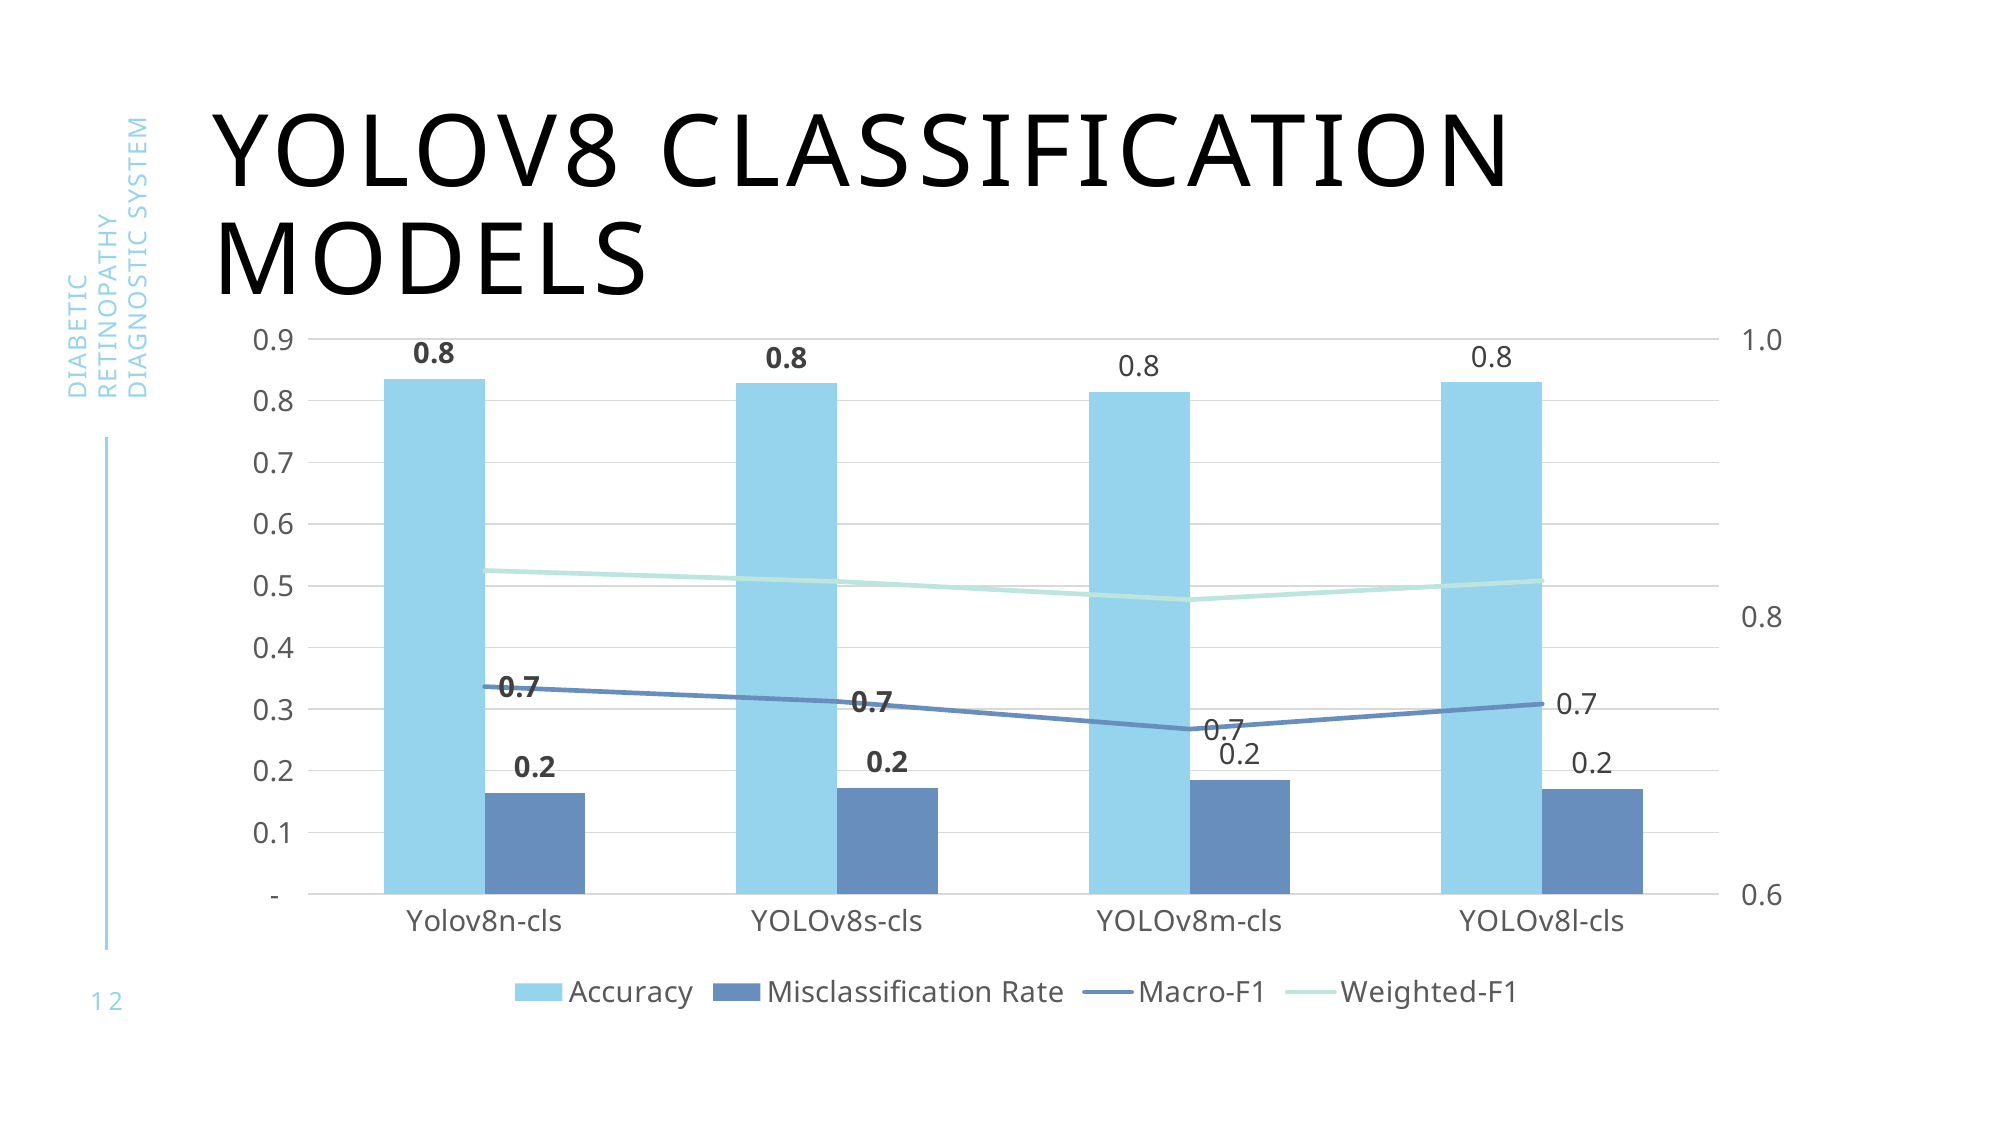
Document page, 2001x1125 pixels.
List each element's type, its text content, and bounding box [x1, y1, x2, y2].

title YOLOv8 classification models [212, 99, 1863, 250]
footer Diabetic retinopathy diagnostic system [90, 107, 122, 400]
slide_number 12 [68, 987, 144, 1018]
chart [212, 304, 1824, 1019]
